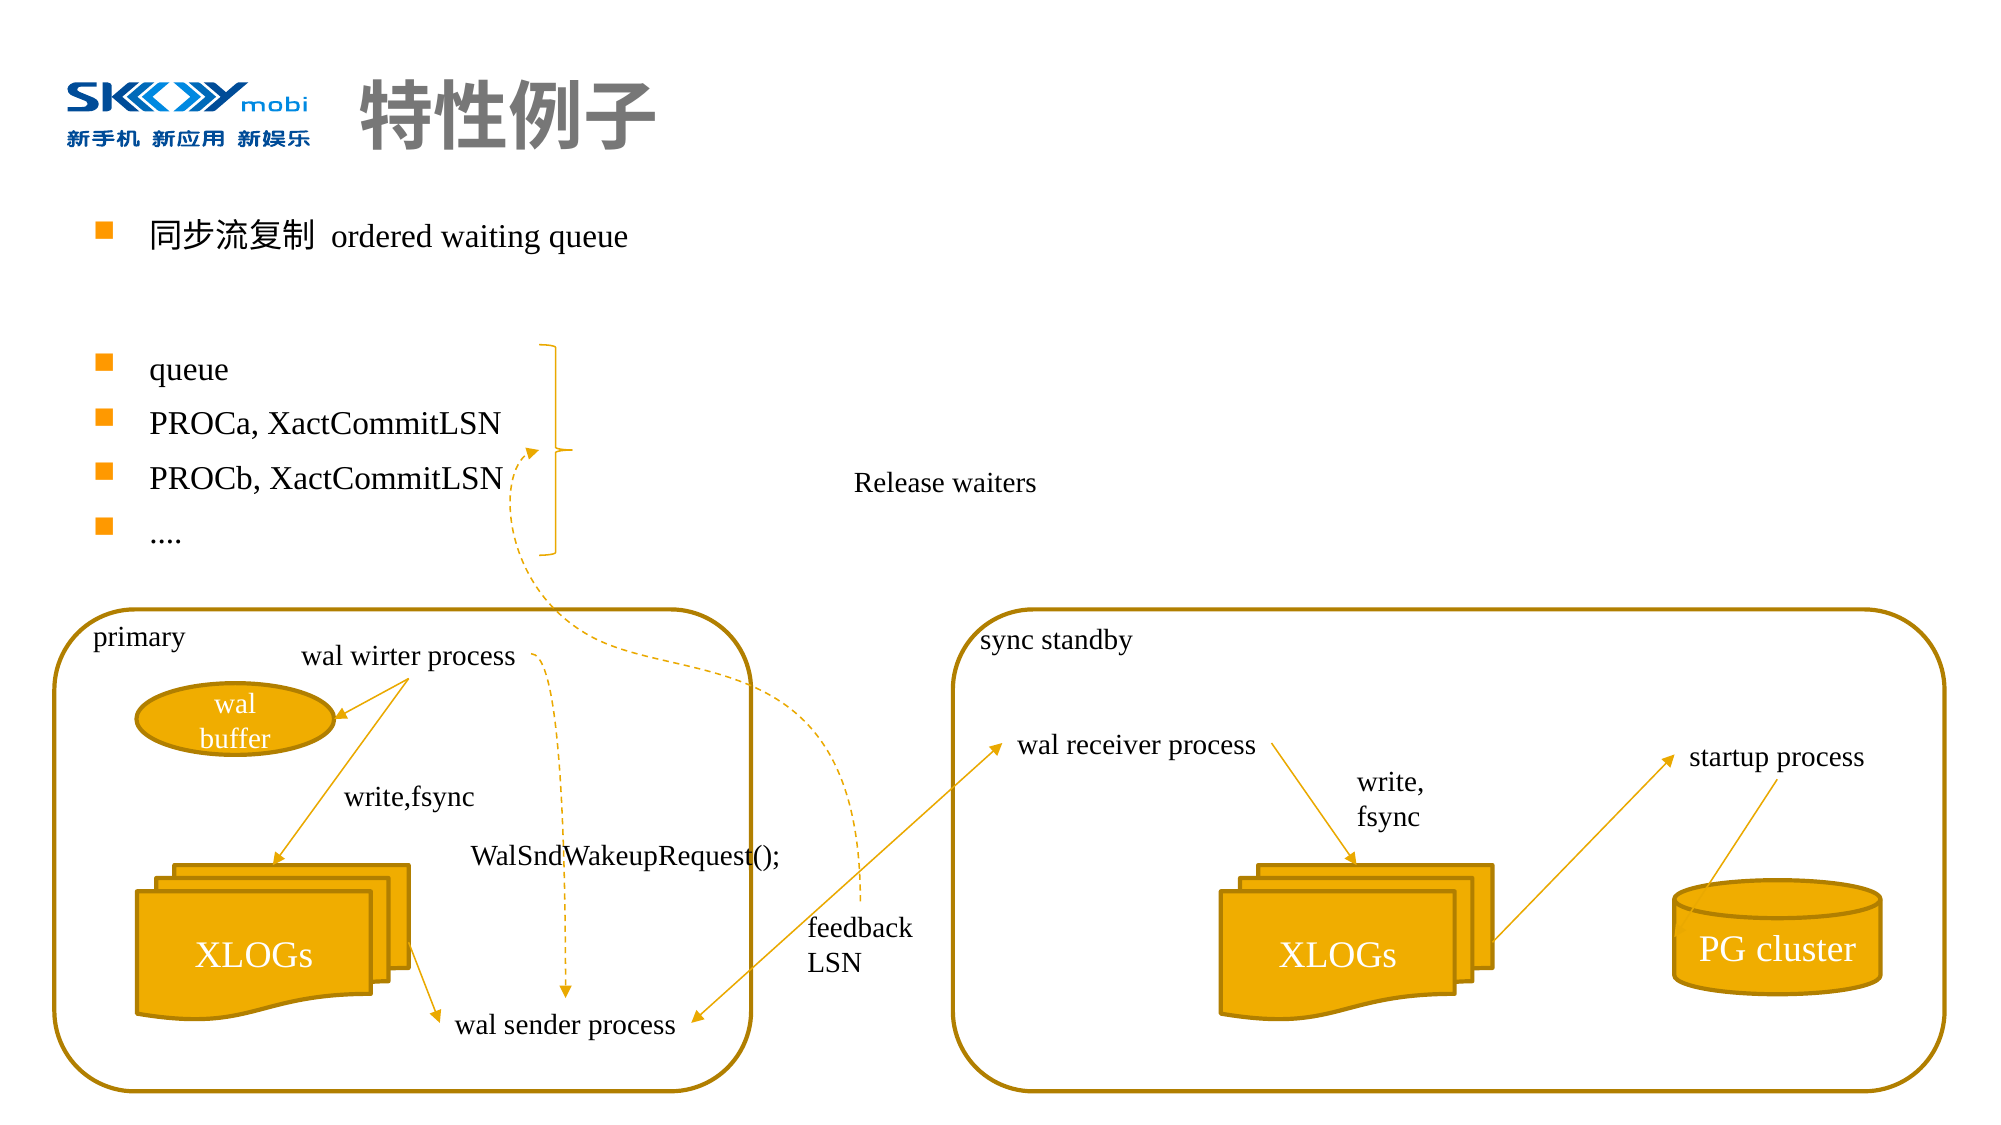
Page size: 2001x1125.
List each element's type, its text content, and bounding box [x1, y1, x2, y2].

title 特性例子 [343, 60, 1901, 167]
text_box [490, 531, 943, 821]
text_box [691, 743, 1002, 1024]
text_box write, fsync [1380, 754, 1440, 840]
list 同步流复制 ordered waiting queue queue PROCa, XactCommitLSN PROCb, XactCommitLSN .... [77, 198, 1901, 740]
text_box write,fsync [414, 769, 485, 820]
text_box WalSndWakeupRequest(); [570, 828, 686, 879]
text_box [950, 607, 1947, 1094]
text_box WalSndWakeupRequest(); [455, 828, 526, 879]
text_box primary [78, 609, 202, 660]
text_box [1492, 754, 1675, 943]
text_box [408, 942, 440, 1024]
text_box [531, 828, 566, 999]
text_box sync standby [965, 613, 1149, 663]
text_box [539, 343, 573, 529]
text_box Release waiters [839, 456, 1053, 507]
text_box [291, 679, 409, 866]
text_box [52, 607, 751, 1094]
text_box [1272, 743, 1376, 866]
